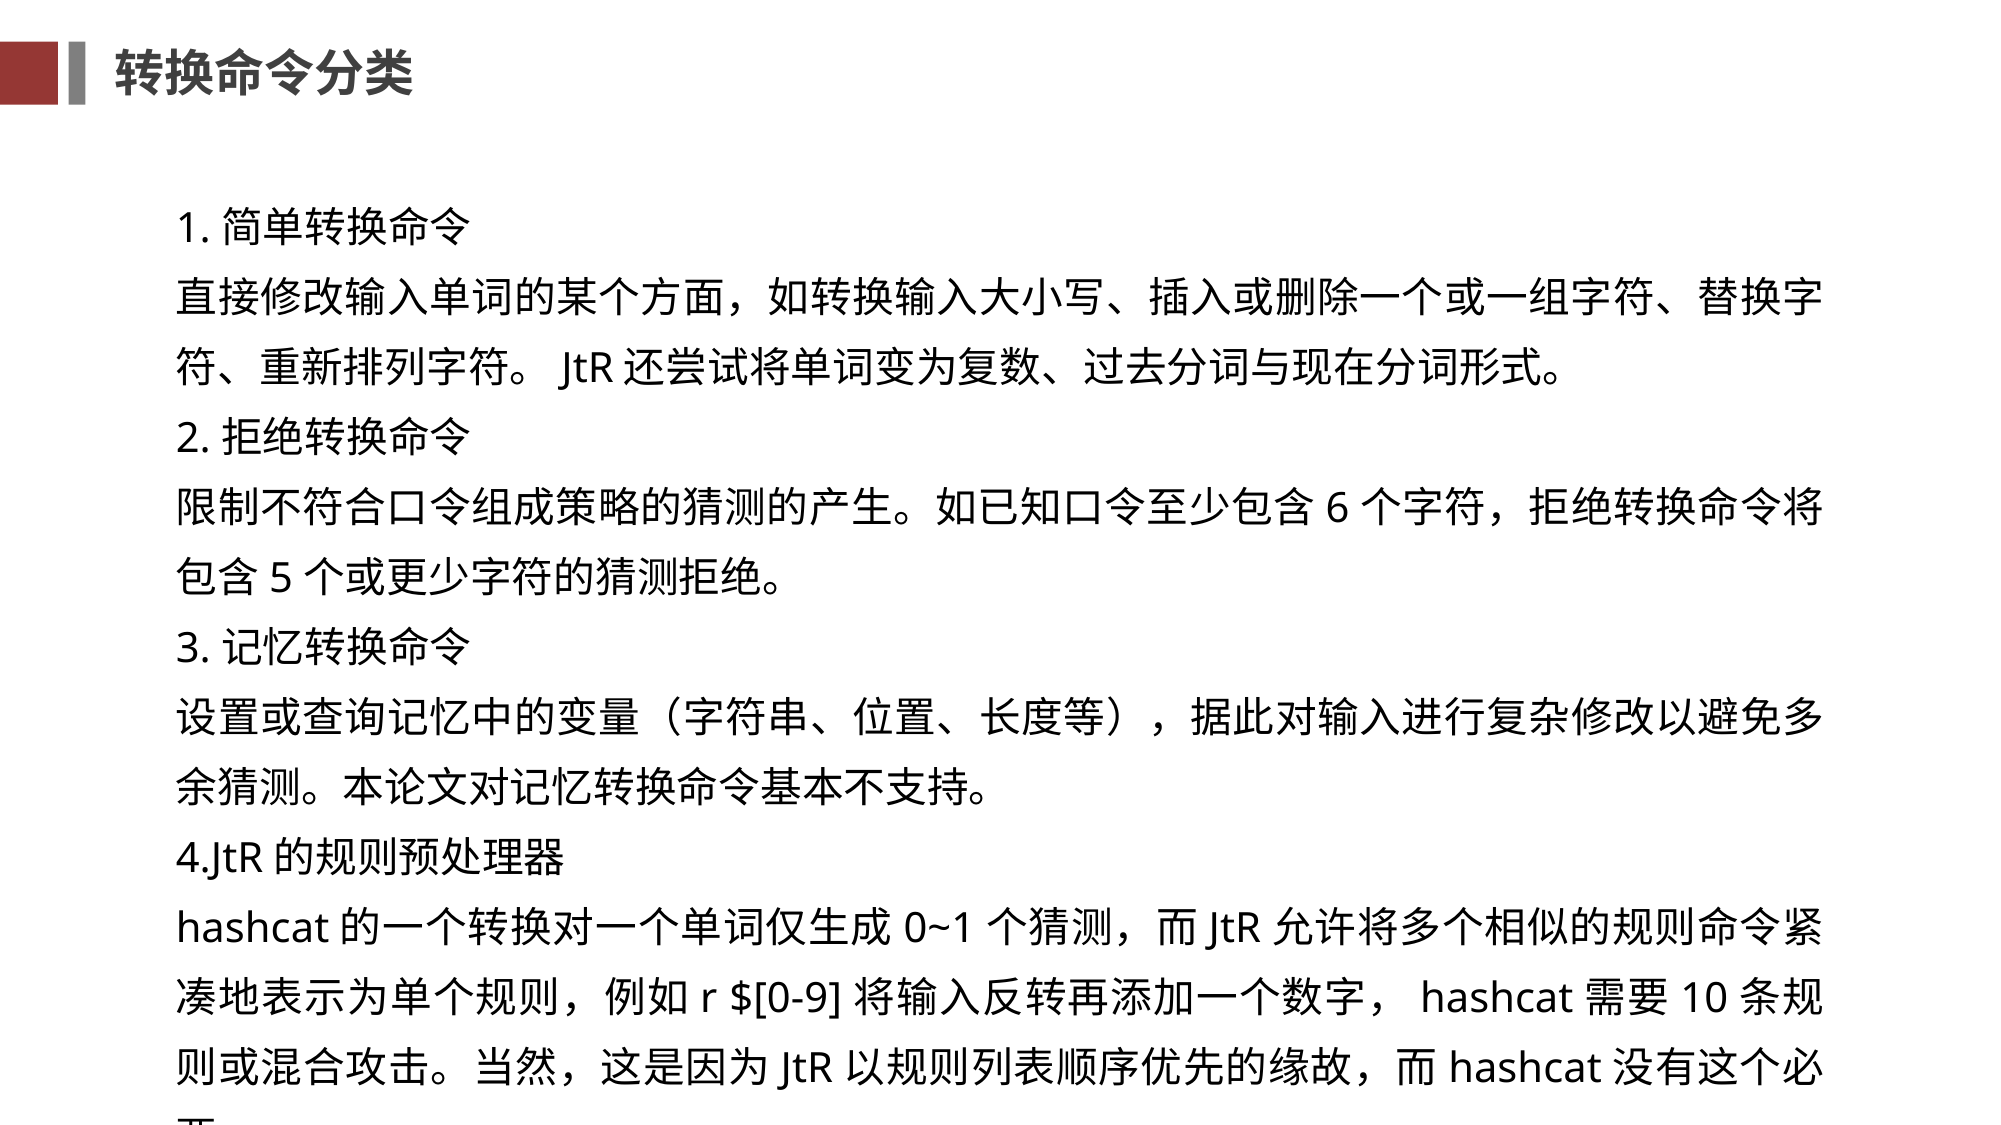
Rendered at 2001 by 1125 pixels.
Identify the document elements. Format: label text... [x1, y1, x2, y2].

text_box 1.简单转换命令 直接修改输入单词的某个方面，如转换输入大小写、插入或删除一个或一组字符、替换字符、重新排列字符。JtR还尝试将单词变为复数、过去分词与现在分词形式。 2.拒绝转换命令 限制不符合口令组成策略的猜测的产生。如已知口令至少包含6个字符，拒绝转换命令将包含5个或更少字符的猜测拒绝。 3.记忆转换命令 设置或查询记忆中的变量（字符串、位置、长度等），据此对输入进行复杂修改以避免多余猜测。本论文对记忆转换命令基本不支持。 4.JtR的规则预处理器 hashcat的一个转换对一个单词仅生成0~1个猜测，而JtR允许将多个相似的规则命令紧凑地表示为单个规则，例如r $[0-9]将输入反转再添加一个数字，hashcat需要10条规则或混合攻击。当然，这是因为JtR以规则列表顺序优先的缘故，而hashcat没有这个必要。 [175, 181, 1824, 1066]
text_box [0, 40, 59, 106]
text_box 转换命令分类 [99, 33, 1087, 109]
text_box [68, 40, 86, 106]
